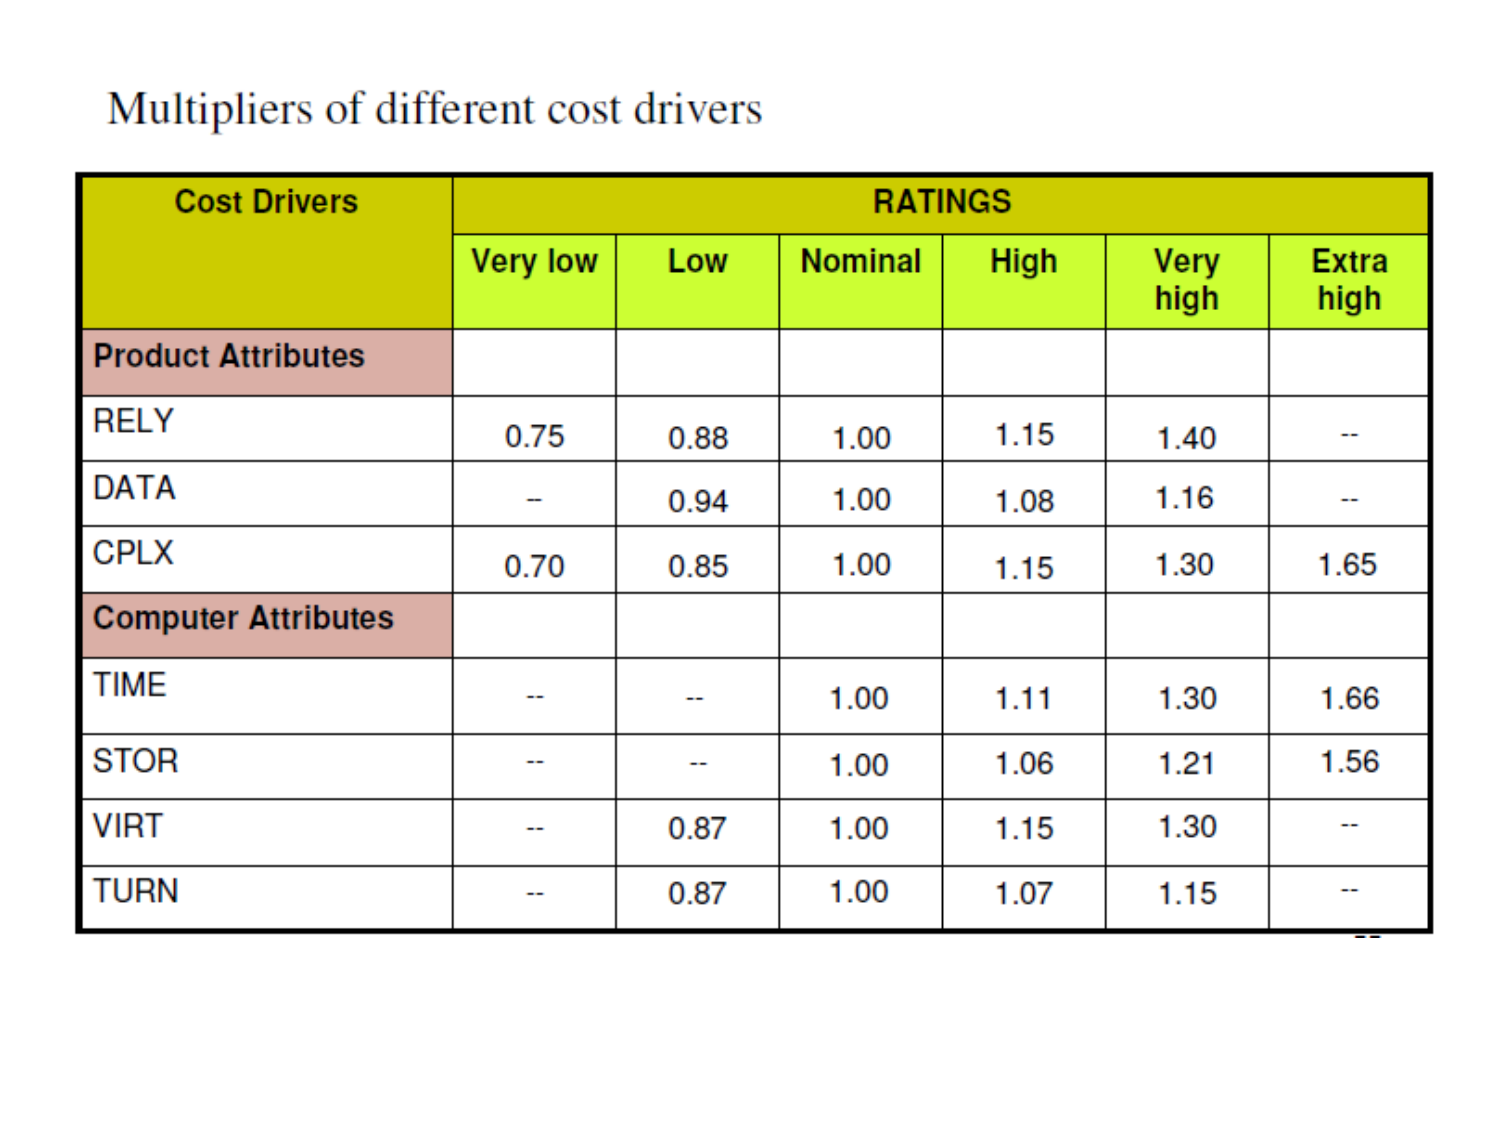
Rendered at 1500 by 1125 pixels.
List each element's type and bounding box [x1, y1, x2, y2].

picture [32, 74, 1468, 938]
